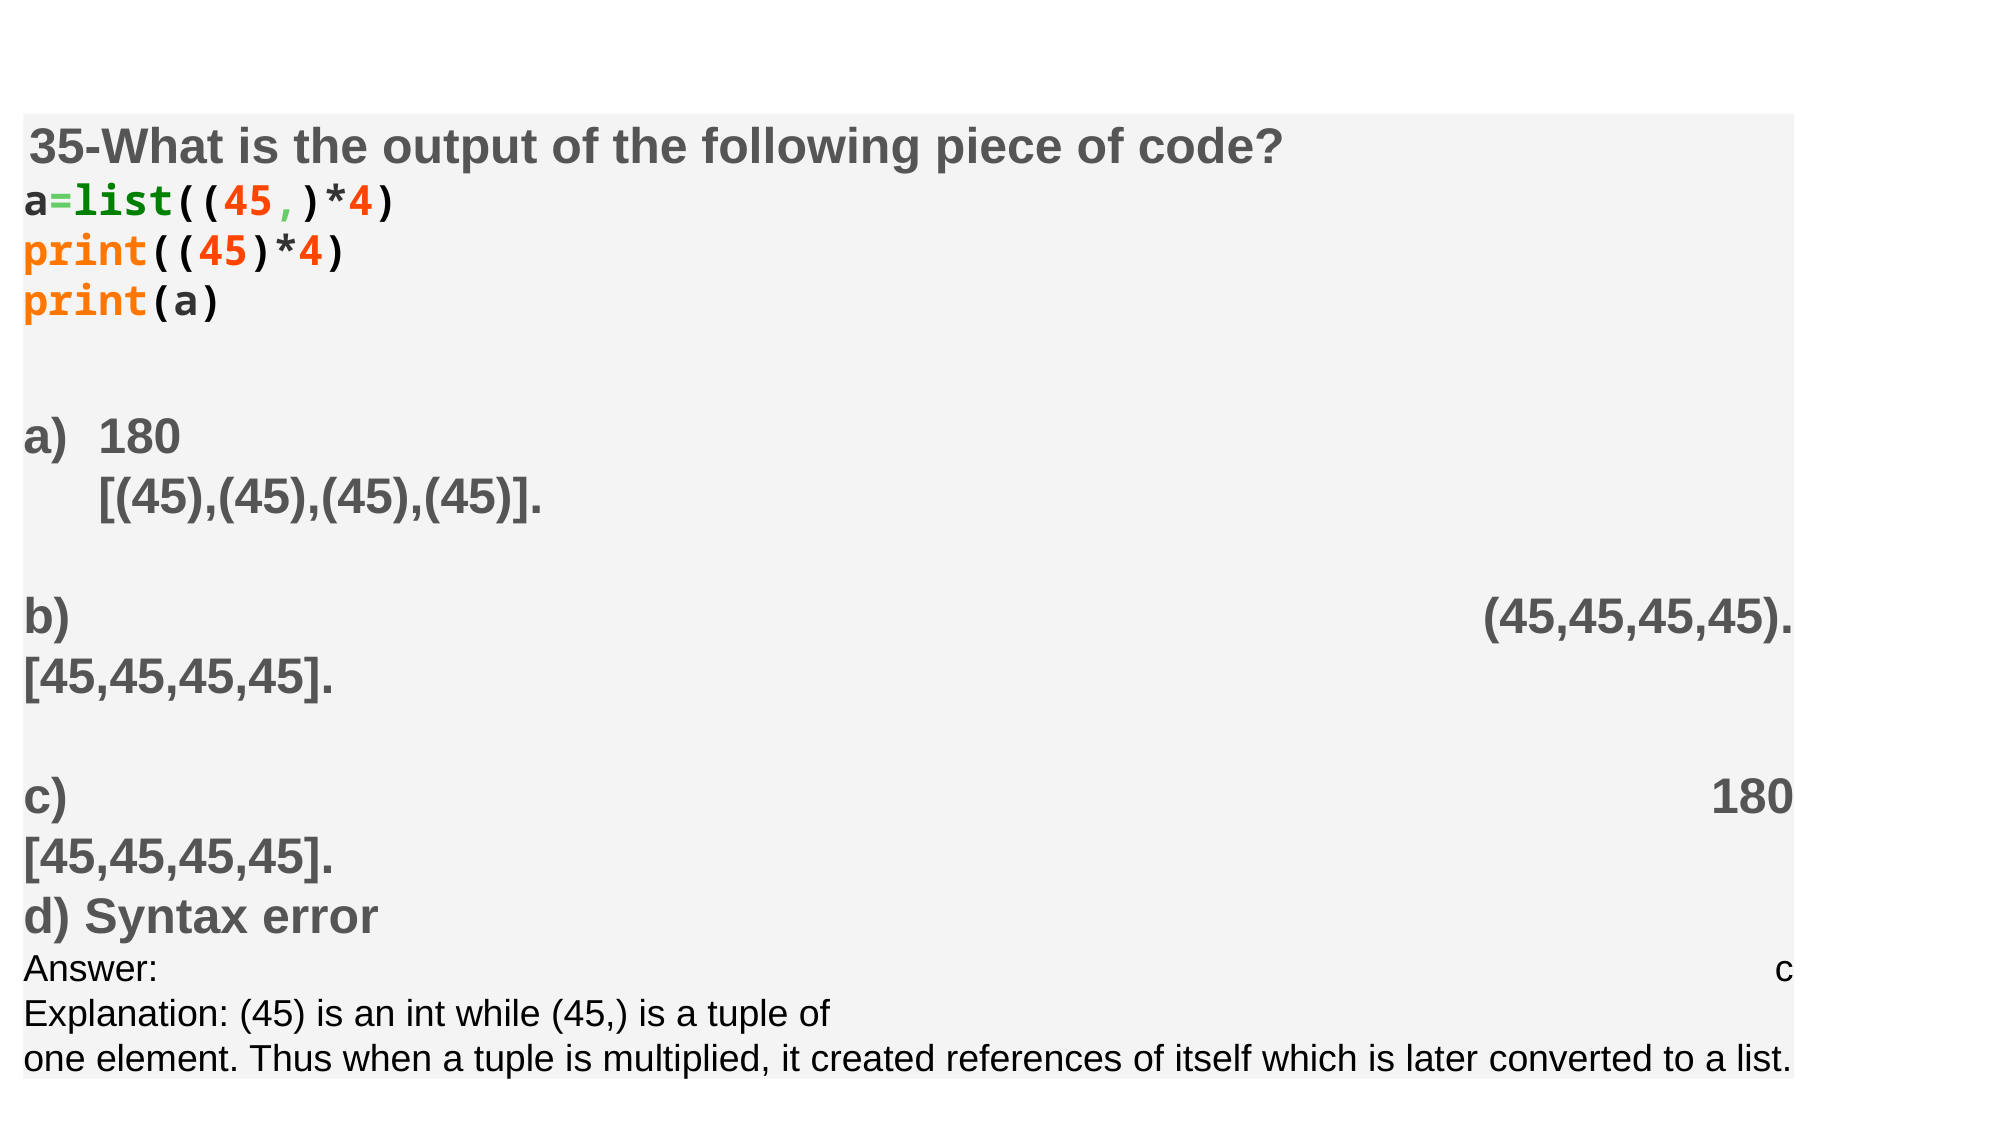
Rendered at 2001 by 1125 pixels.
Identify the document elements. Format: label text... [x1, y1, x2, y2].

text_box 35-What is the output of the following piece of code? a=list((45,)*4) print((45)*4) print(a) 180 [(45),(45),(45),(45)]. b) (45,45,45,45). [45,45,45,45]. c) 180 [45,45,45,45]. d) Syntax error Answer: c Explanation: (45) is an int while (45,) is a tuple of one element. Thus when a tuple is multiplied, it created references of itself which is later converted to a list. [23, 113, 1794, 1079]
